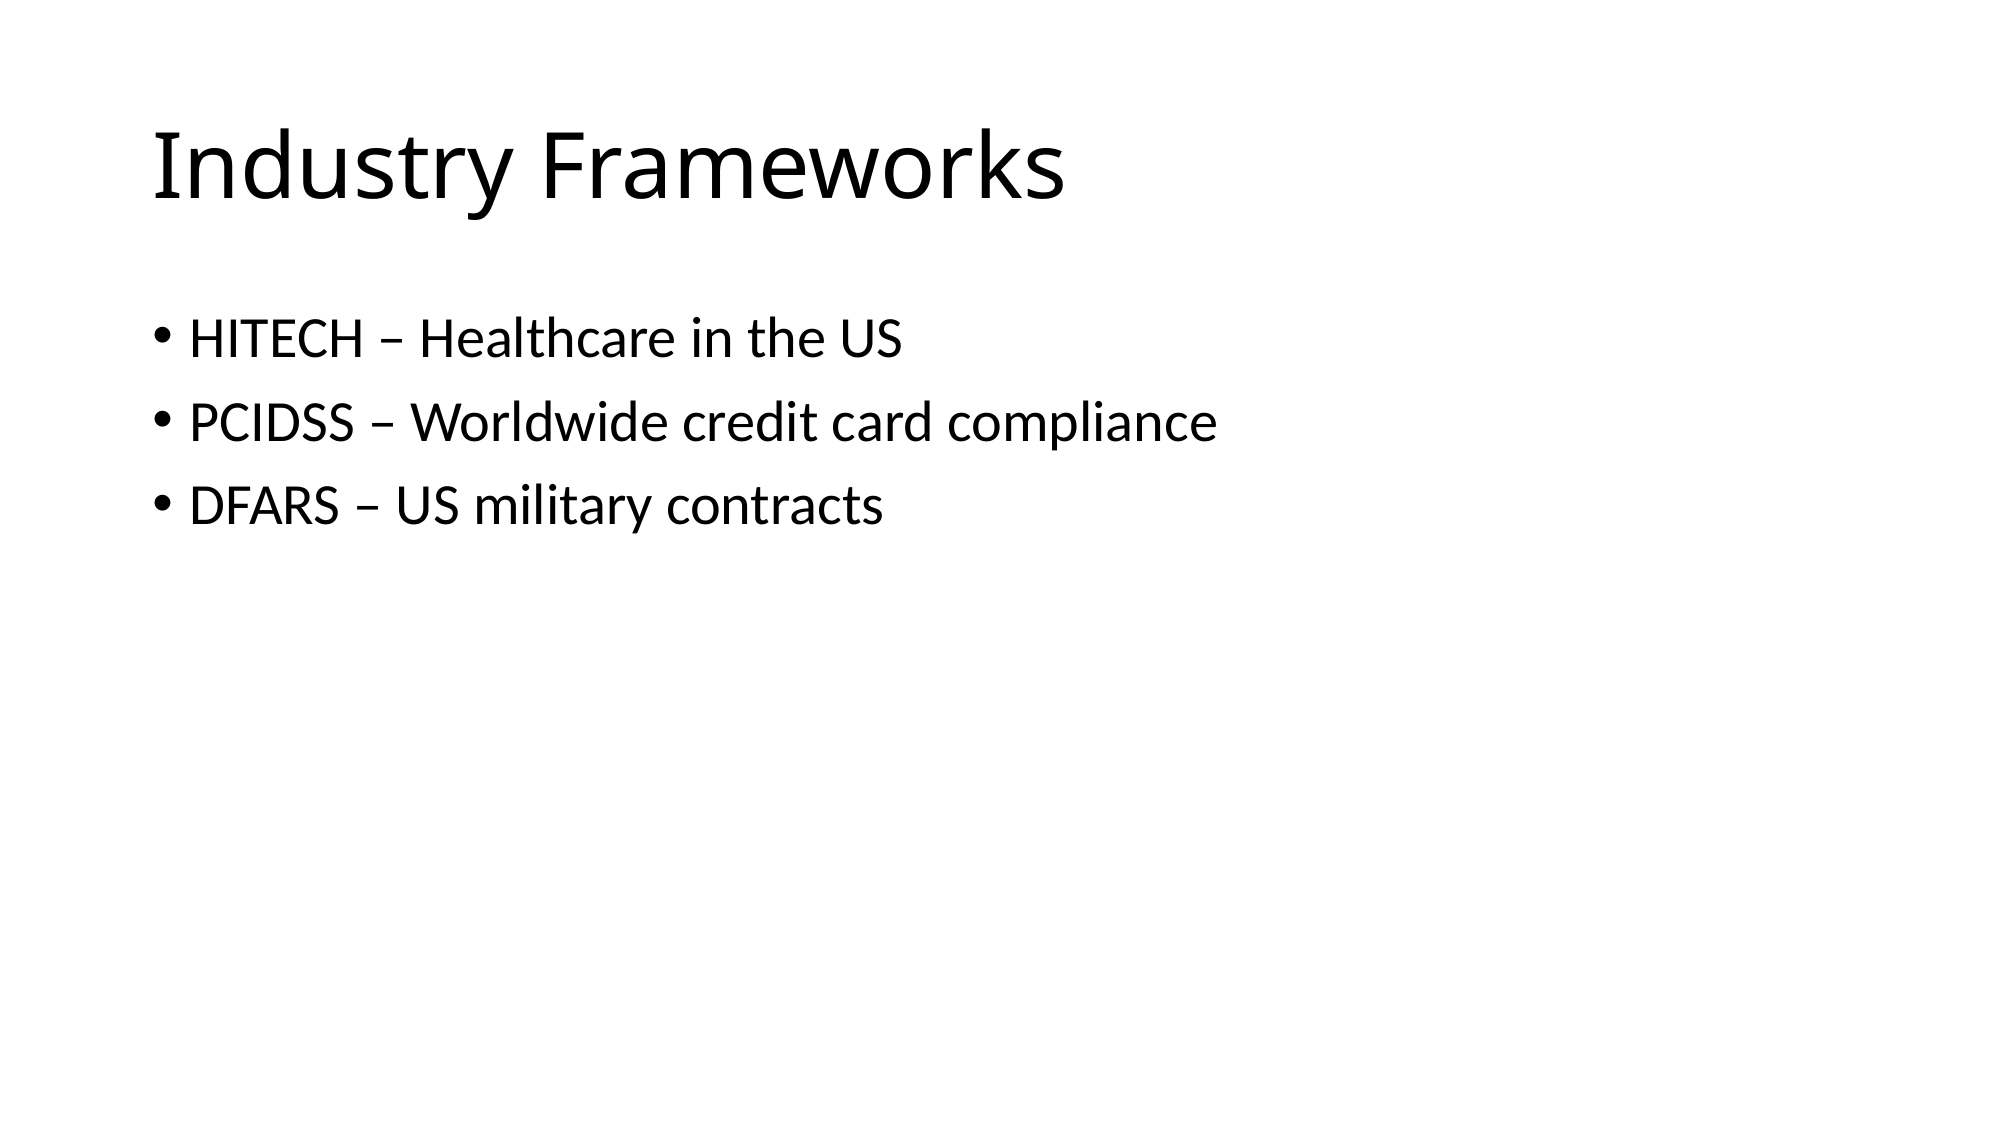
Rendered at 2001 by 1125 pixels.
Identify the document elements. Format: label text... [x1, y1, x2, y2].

title Industry Frameworks [137, 59, 1863, 278]
list HITECH – Healthcare in the US PCIDSS – Worldwide credit card compliance DFARS – US military contracts [137, 299, 1863, 1014]
